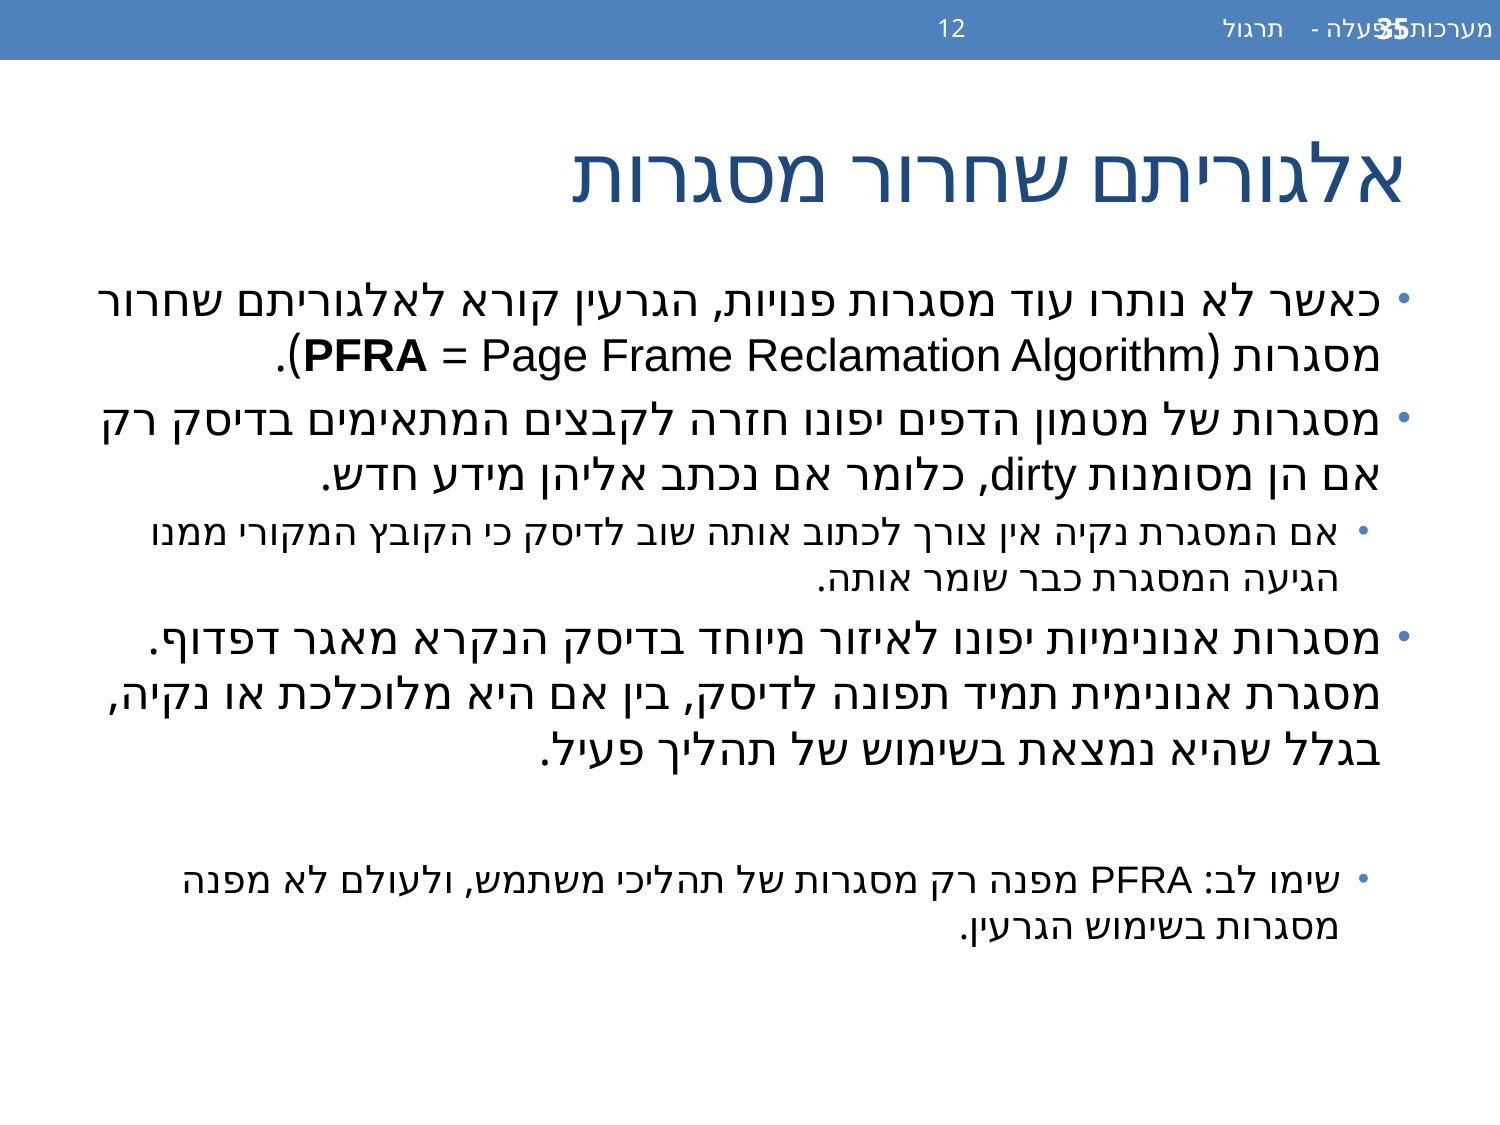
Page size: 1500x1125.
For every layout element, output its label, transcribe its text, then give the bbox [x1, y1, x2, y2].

list כאשר לא נותרו עוד מסגרות פנויות, הגרעין קורא לאלגוריתם שחרור מסגרות (PFRA = Page Frame Reclamation Algorithm). מסגרות של מטמון הדפים יפונו חזרה לקבצים המתאימים בדיסק רק אם הן מסומנות dirty, כלומר אם נכתב אליהן מידע חדש. אם המסגרת נקיה אין צורך לכתוב אותה שוב לדיסק כי הקובץ המקורי ממנו הגיעה המסגרת כבר שומר אותה. מסגרות אנונימיות יפונו לאיזור מיוחד בדיסק הנקרא מאגר דפדוף. מסגרת אנונימית תמיד תפונה לדיסק, בין אם היא מלוכלכת או נקיה, בגלל שהיא נמצאת בשימוש של תהליך פעיל. שימו לב: PFRA מפנה רק מסגרות של תהליכי משתמש, ולעולם לא מפנה מסגרות בשימוש הגרעין. [75, 262, 1425, 1063]
footer מערכות הפעלה - תרגול 12 [562, 3, 1238, 57]
slide_number 35 [1250, 3, 1425, 57]
title אלגוריתם שחרור מסגרות [75, 87, 1425, 250]
